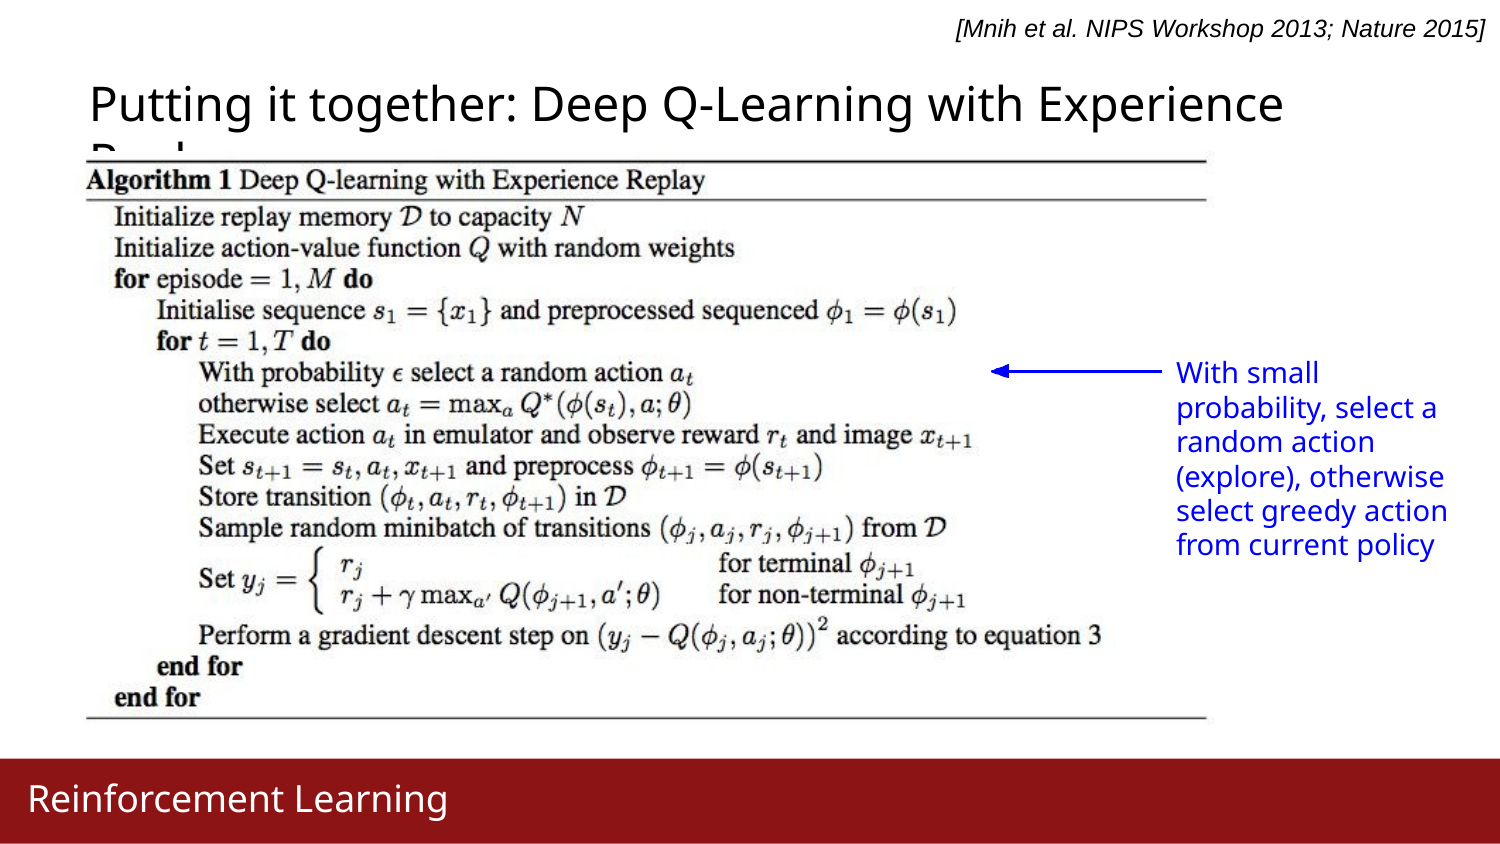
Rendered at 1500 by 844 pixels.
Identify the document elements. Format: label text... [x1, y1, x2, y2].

footer Reinforcement Learning [24, 776, 767, 844]
title Putting it together: Deep Q-Learning with Experience Replay [86, 71, 1375, 215]
text_box [Mnih et al. NIPS Workshop 2013; Nature 2015] [953, 10, 1486, 43]
picture [74, 150, 1214, 726]
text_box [990, 364, 1163, 379]
text_box With small probability, select a random action (explore), otherwise select greedy action from current policy [1218, 351, 1462, 562]
